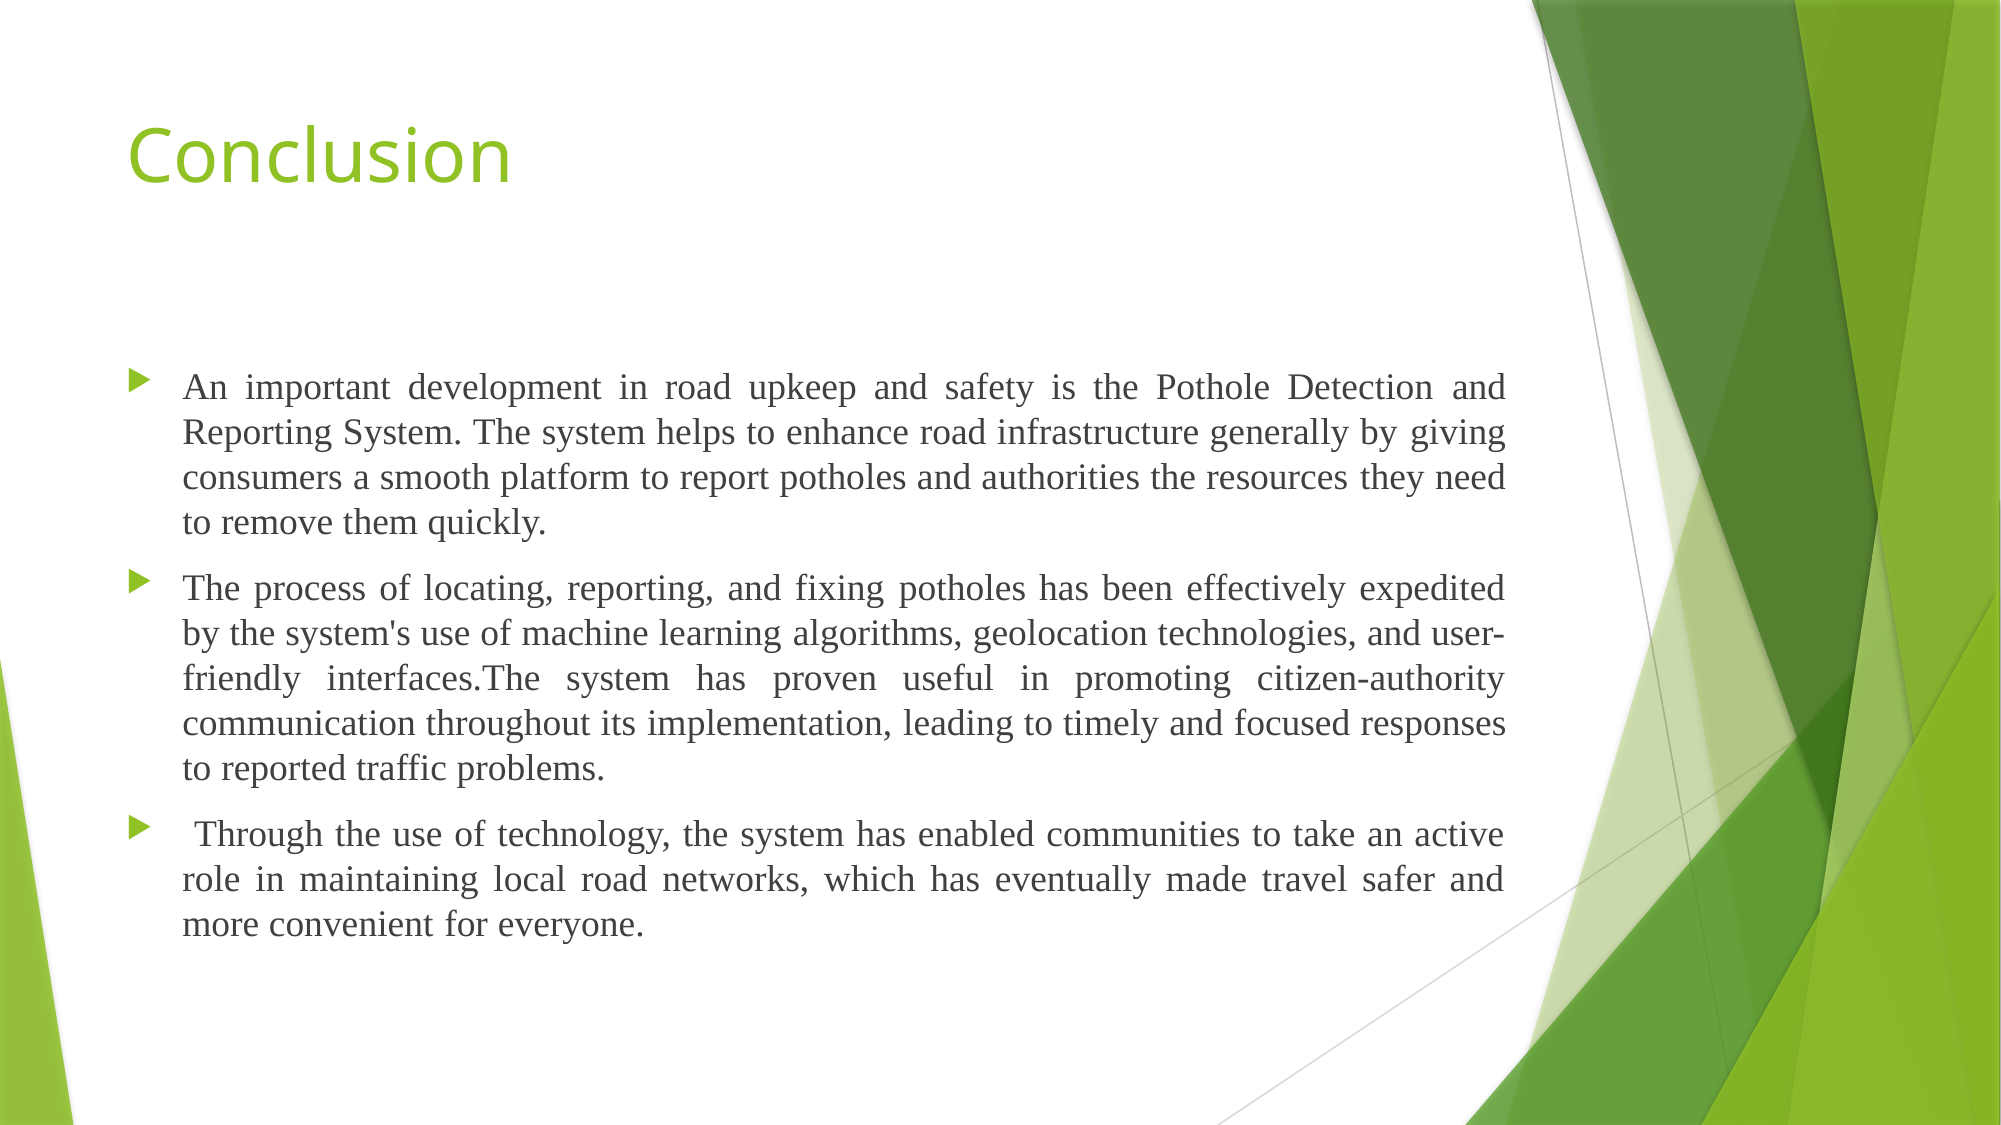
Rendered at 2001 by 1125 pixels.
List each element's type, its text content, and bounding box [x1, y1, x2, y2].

title Conclusion [111, 99, 1522, 317]
list An important development in road upkeep and safety is the Pothole Detection and Reporting System. The system helps to enhance road infrastructure generally by giving consumers a smooth platform to report potholes and authorities the resources they need to remove them quickly. The process of locating, reporting, and fixing potholes has been effectively expedited by the system's use of machine learning algorithms, geolocation technologies, and user-friendly interfaces.The system has proven useful in promoting citizen-authority communication throughout its implementation, leading to timely and focused responses to reported traffic problems. Through the use of technology, the system has enabled communities to take an active role in maintaining local road networks, which has eventually made travel safer and more convenient for everyone. [111, 354, 1522, 992]
